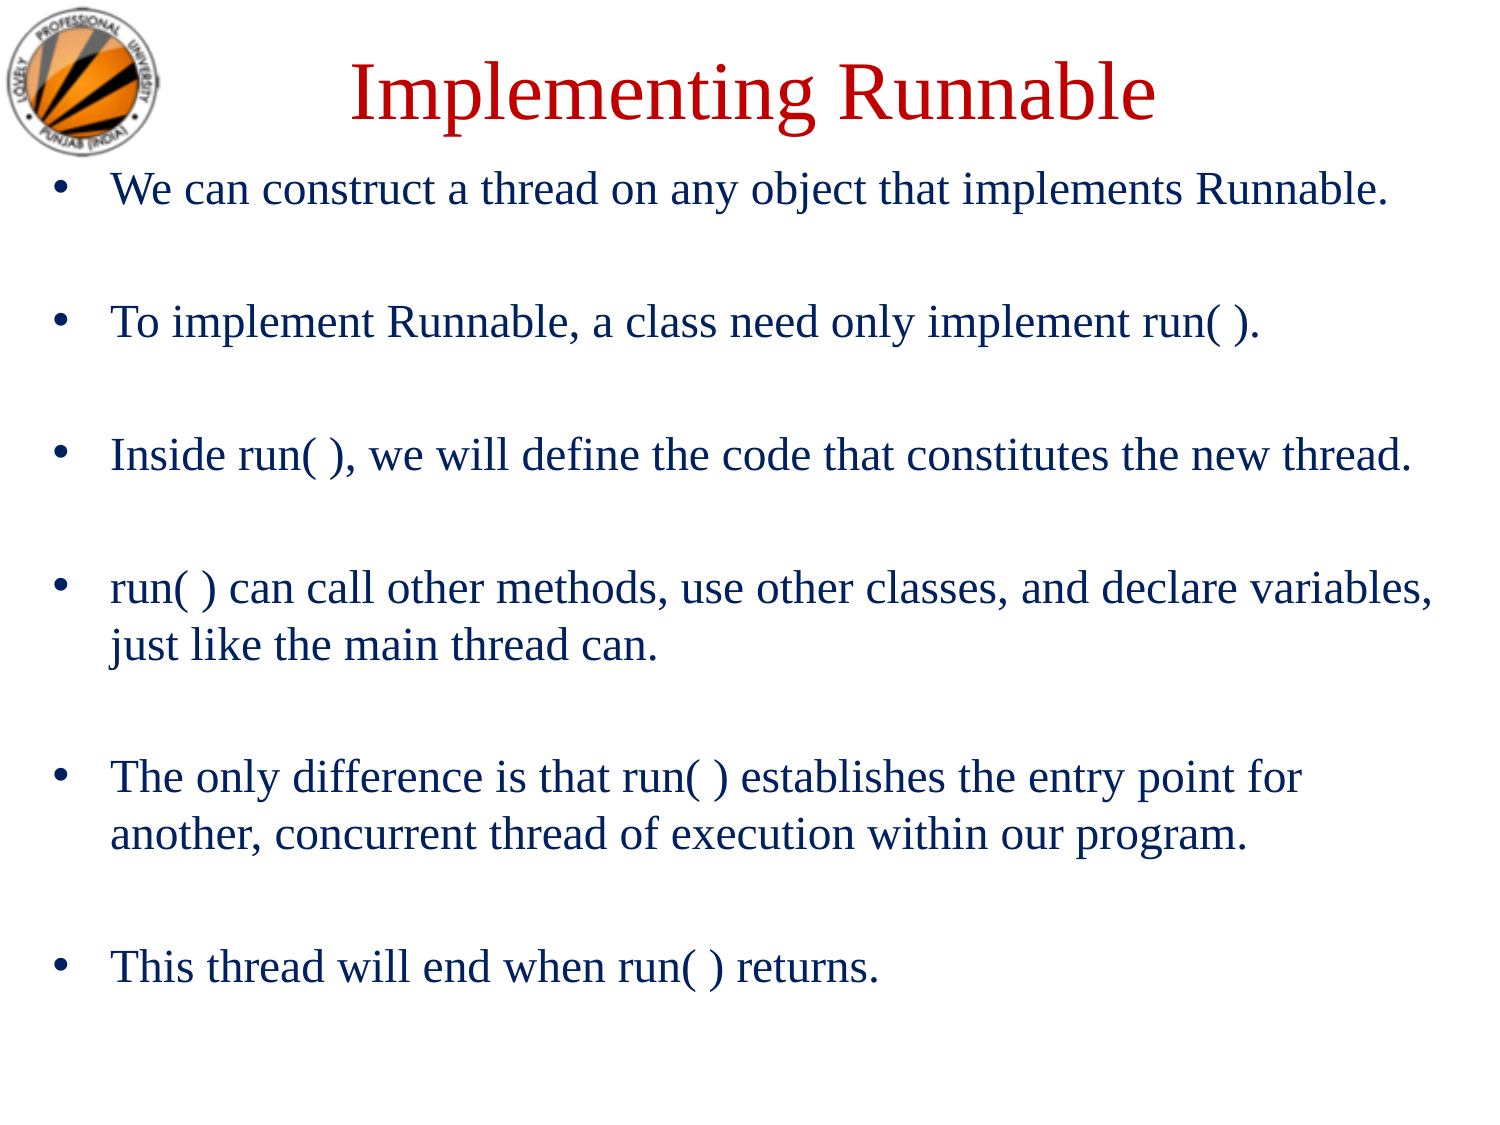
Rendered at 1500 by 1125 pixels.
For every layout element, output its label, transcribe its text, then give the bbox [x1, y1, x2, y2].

list We can construct a thread on any object that implements Runnable. To implement Runnable, a class need only implement run( ). Inside run( ), we will define the code that constitutes the new thread. run( ) can call other methods, use other classes, and declare variables, just like the main thread can. The only difference is that run( ) establishes the entry point for another, concurrent thread of execution within our program. This thread will end when run( ) returns. [37, 149, 1463, 1013]
title Implementing Runnable [163, 0, 1425, 149]
picture [0, 0, 163, 163]
